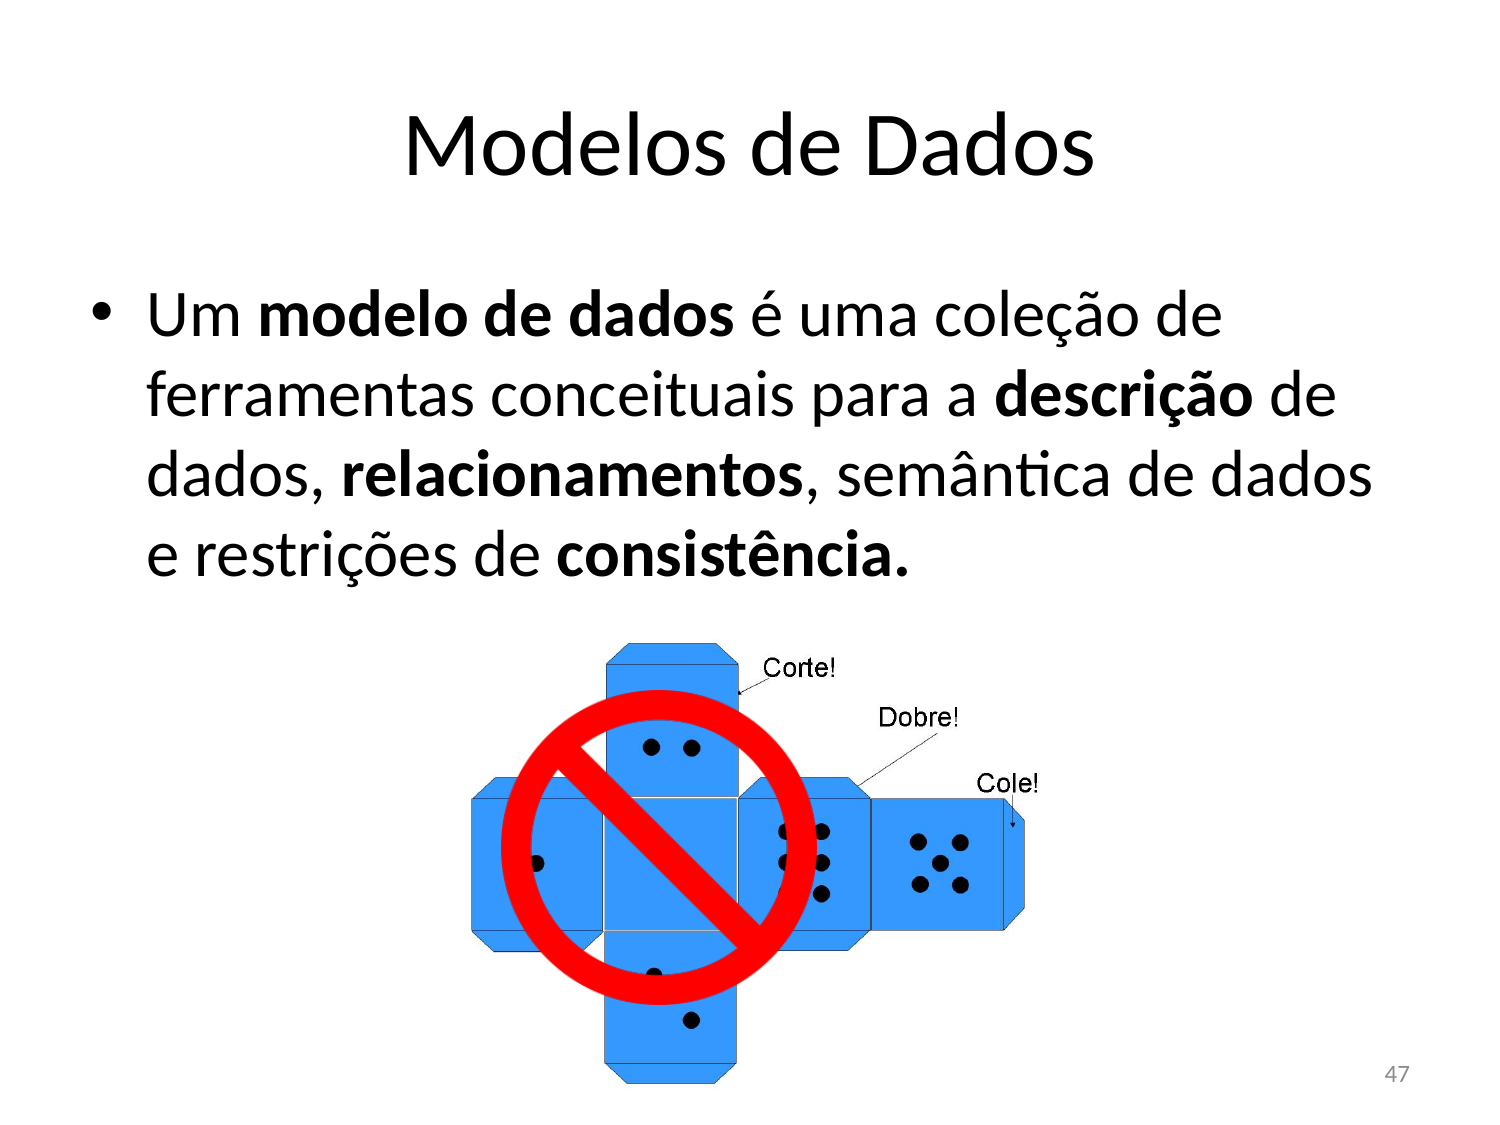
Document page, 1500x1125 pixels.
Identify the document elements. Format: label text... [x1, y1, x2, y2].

title Modelos de Dados [75, 45, 1425, 233]
picture [445, 633, 1055, 1090]
slide_number 47 [1074, 1042, 1425, 1103]
list Um modelo de dados é uma coleção de ferramentas conceituais para a descrição de dados, relacionamentos, semântica de dados e restrições de consistência. [75, 262, 1425, 1005]
